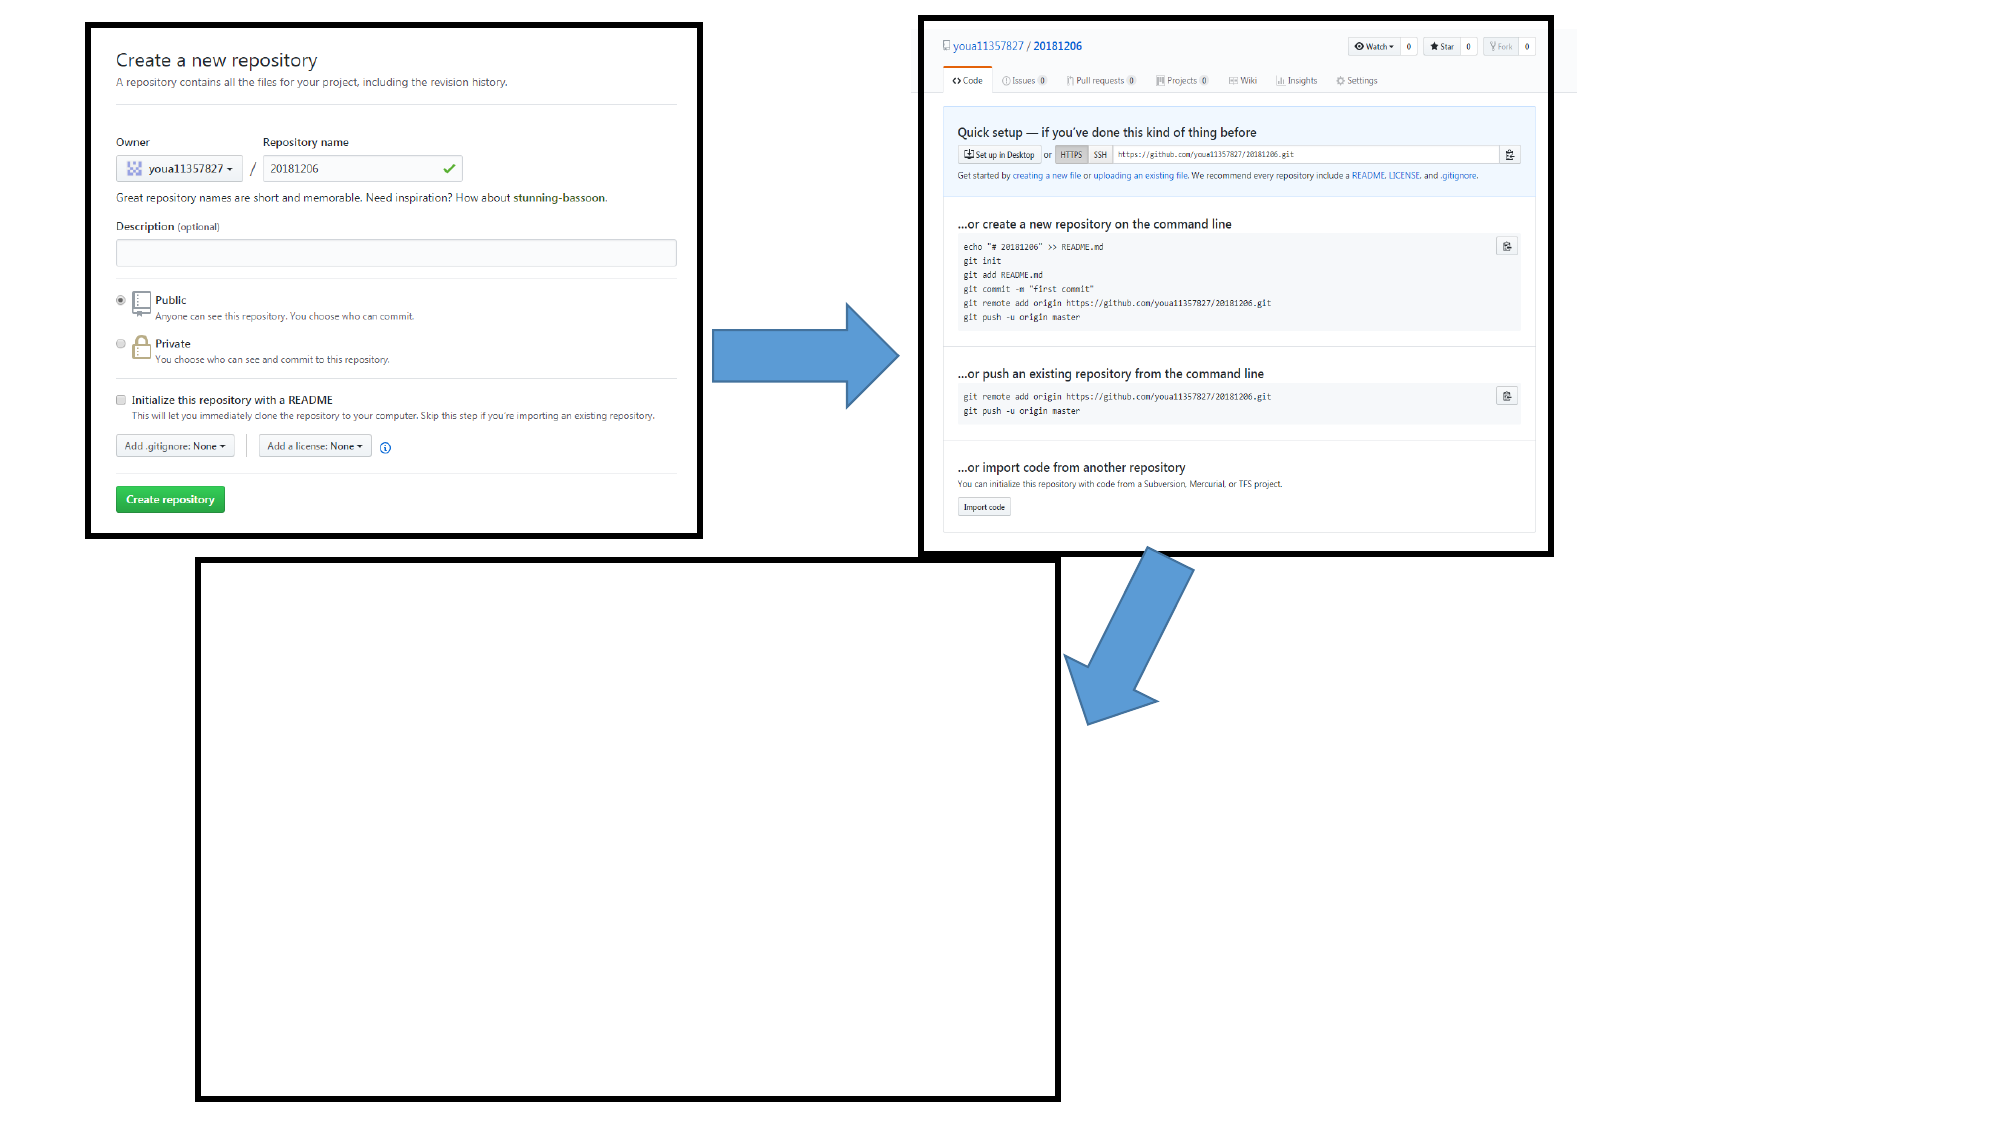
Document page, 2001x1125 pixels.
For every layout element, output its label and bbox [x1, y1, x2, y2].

text_box [784, 301, 900, 410]
text_box [197, 559, 1059, 1100]
picture [911, 29, 1577, 534]
text_box [920, 17, 1552, 29]
picture [29, 26, 784, 535]
text_box [920, 534, 1552, 555]
text_box [1063, 545, 1195, 726]
